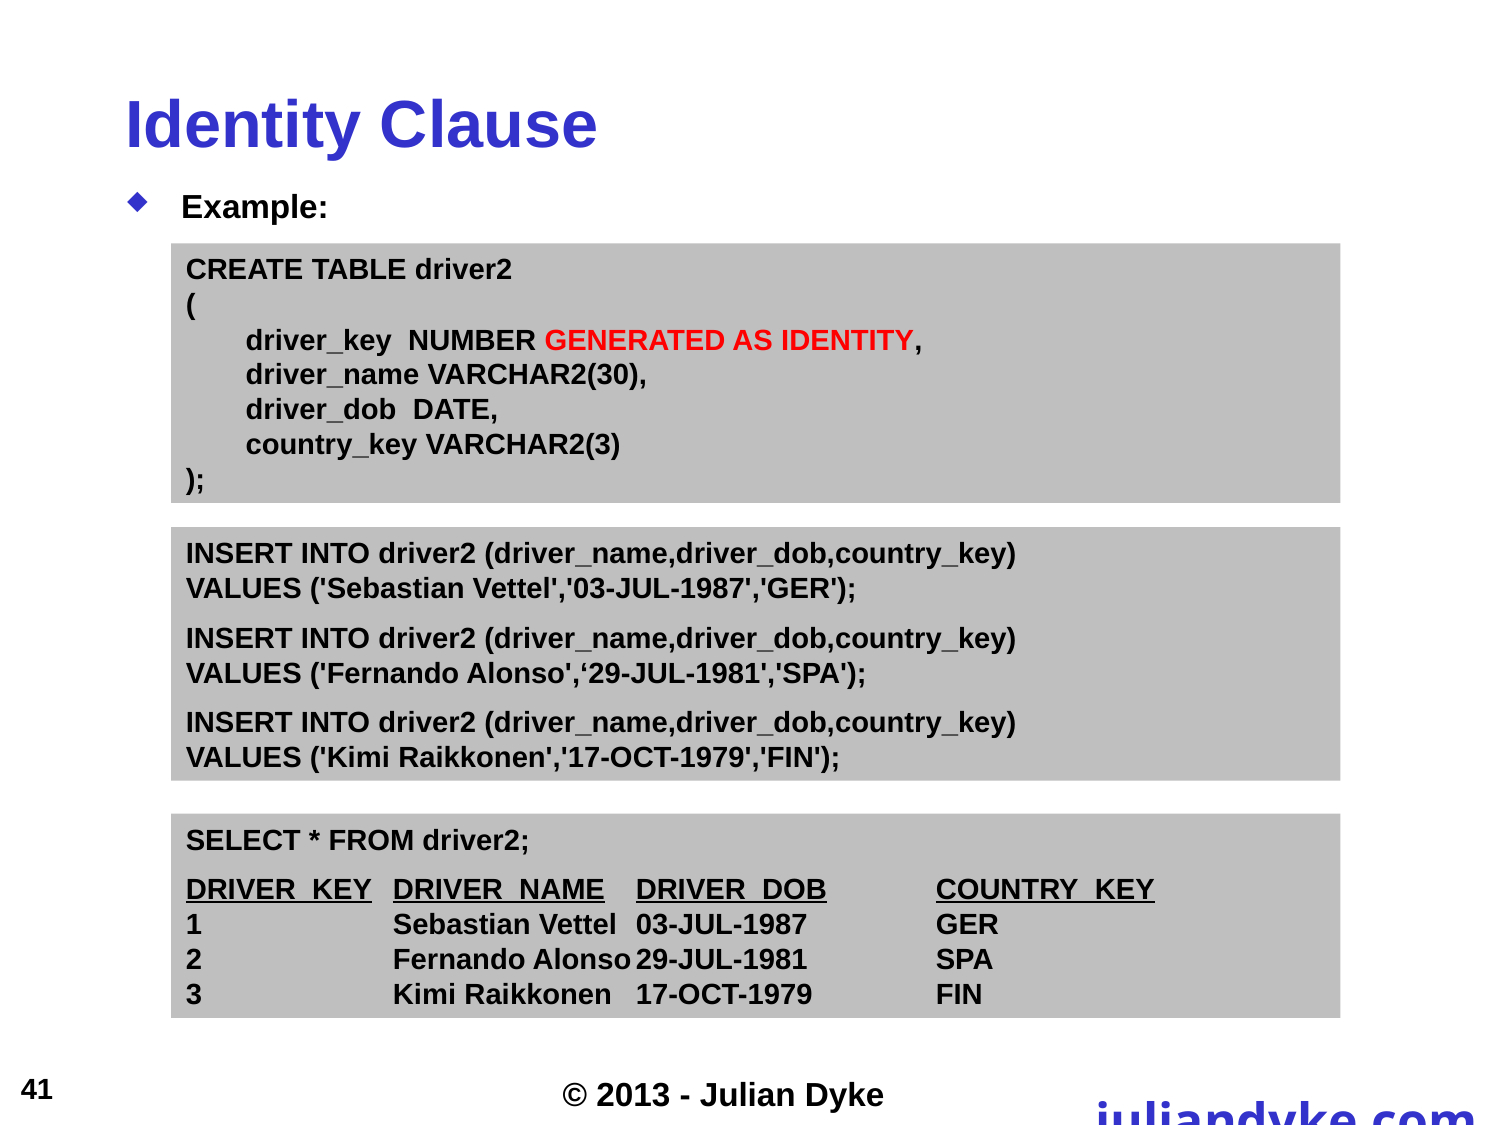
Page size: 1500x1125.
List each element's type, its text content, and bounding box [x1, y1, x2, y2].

text_box CREATE TABLE driver2 ( driver_key NUMBER GENERATED AS IDENTITY, driver_name VARCHAR2(30), driver_dob DATE, country_key VARCHAR2(3) ); [171, 243, 1341, 503]
text_box SELECT * FROM driver2; DRIVER_KEY DRIVER_NAME DRIVER_DOB COUNTRY_KEY 1 Sebastian Vettel 03-JUL-1987 GER 2 Fernando Alonso 29-JUL-1981 SPA 3 Kimi Raikkonen 17-OCT-1979 FIN [171, 813, 1341, 1018]
list Example: [125, 185, 1438, 1059]
text_box INSERT INTO driver2 (driver_name,driver_dob,country_key) VALUES ('Sebastian Vettel','03-JUL-1987','GER'); INSERT INTO driver2 (driver_name,driver_dob,country_key) VALUES ('Fernando Alonso',‘29-JUL-1981','SPA'); INSERT INTO driver2 (driver_name,driver_dob,country_key) VALUES ('Kimi Raikkonen','17-OCT-1979','FIN'); [171, 527, 1341, 781]
title Identity Clause [125, 12, 1438, 161]
